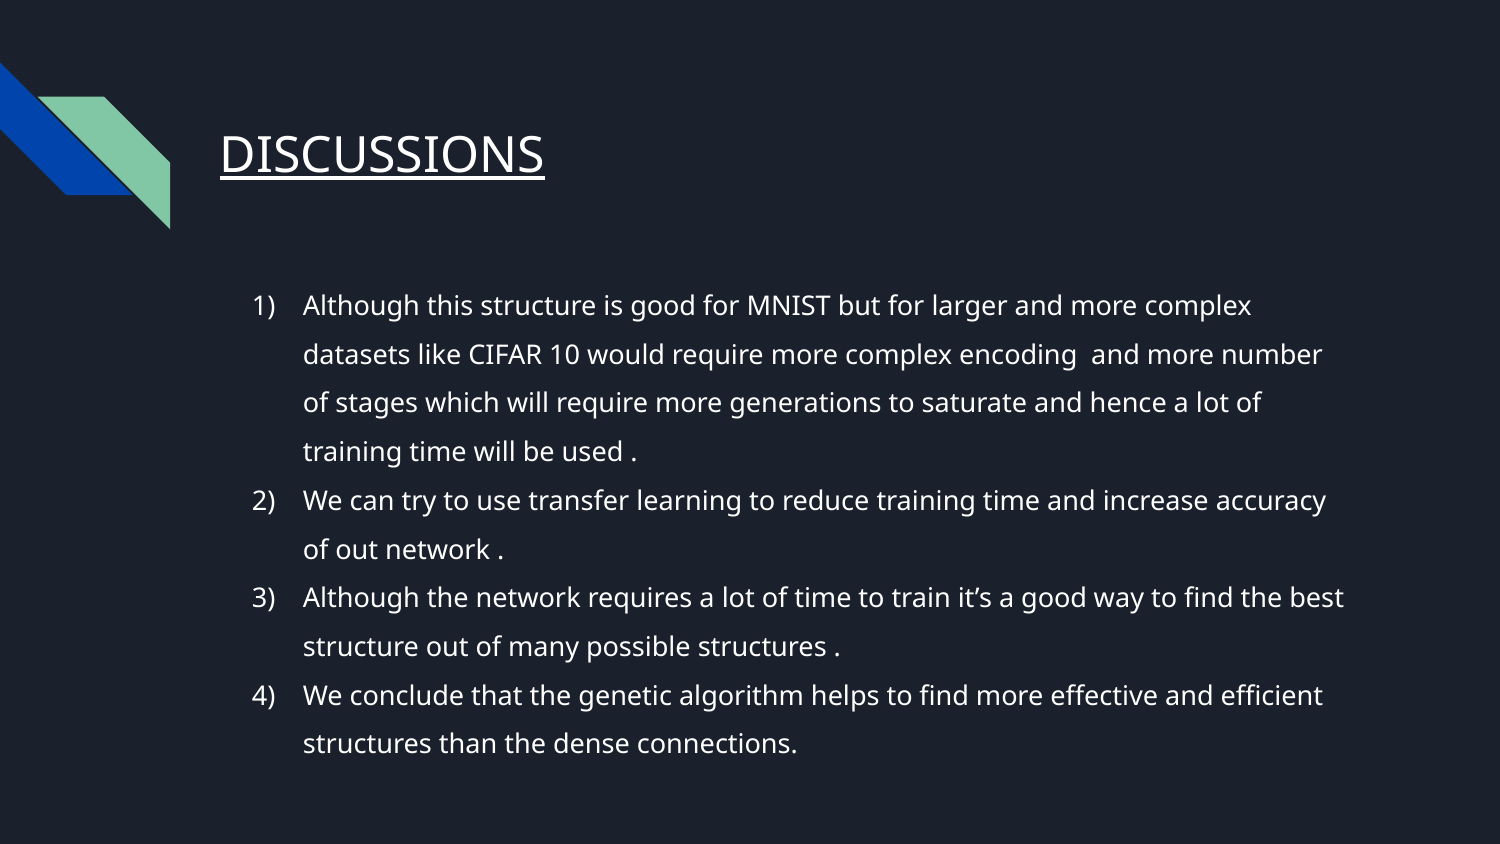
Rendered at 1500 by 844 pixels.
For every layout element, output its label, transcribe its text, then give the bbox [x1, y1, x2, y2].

list Although this structure is good for MNIST but for larger and more complex datasets like CIFAR 10 would require more complex encoding and more number of stages which will require more generations to saturate and hence a lot of training time will be used . We can try to use transfer learning to reduce training time and increase accuracy of out network . Although the network requires a lot of time to train it’s a good way to find the best structure out of many possible structures . We conclude that the genetic algorithm helps to find more effective and efficient structures than the dense connections. [212, 257, 1368, 735]
title DISCUSSIONS [204, 107, 1360, 258]
